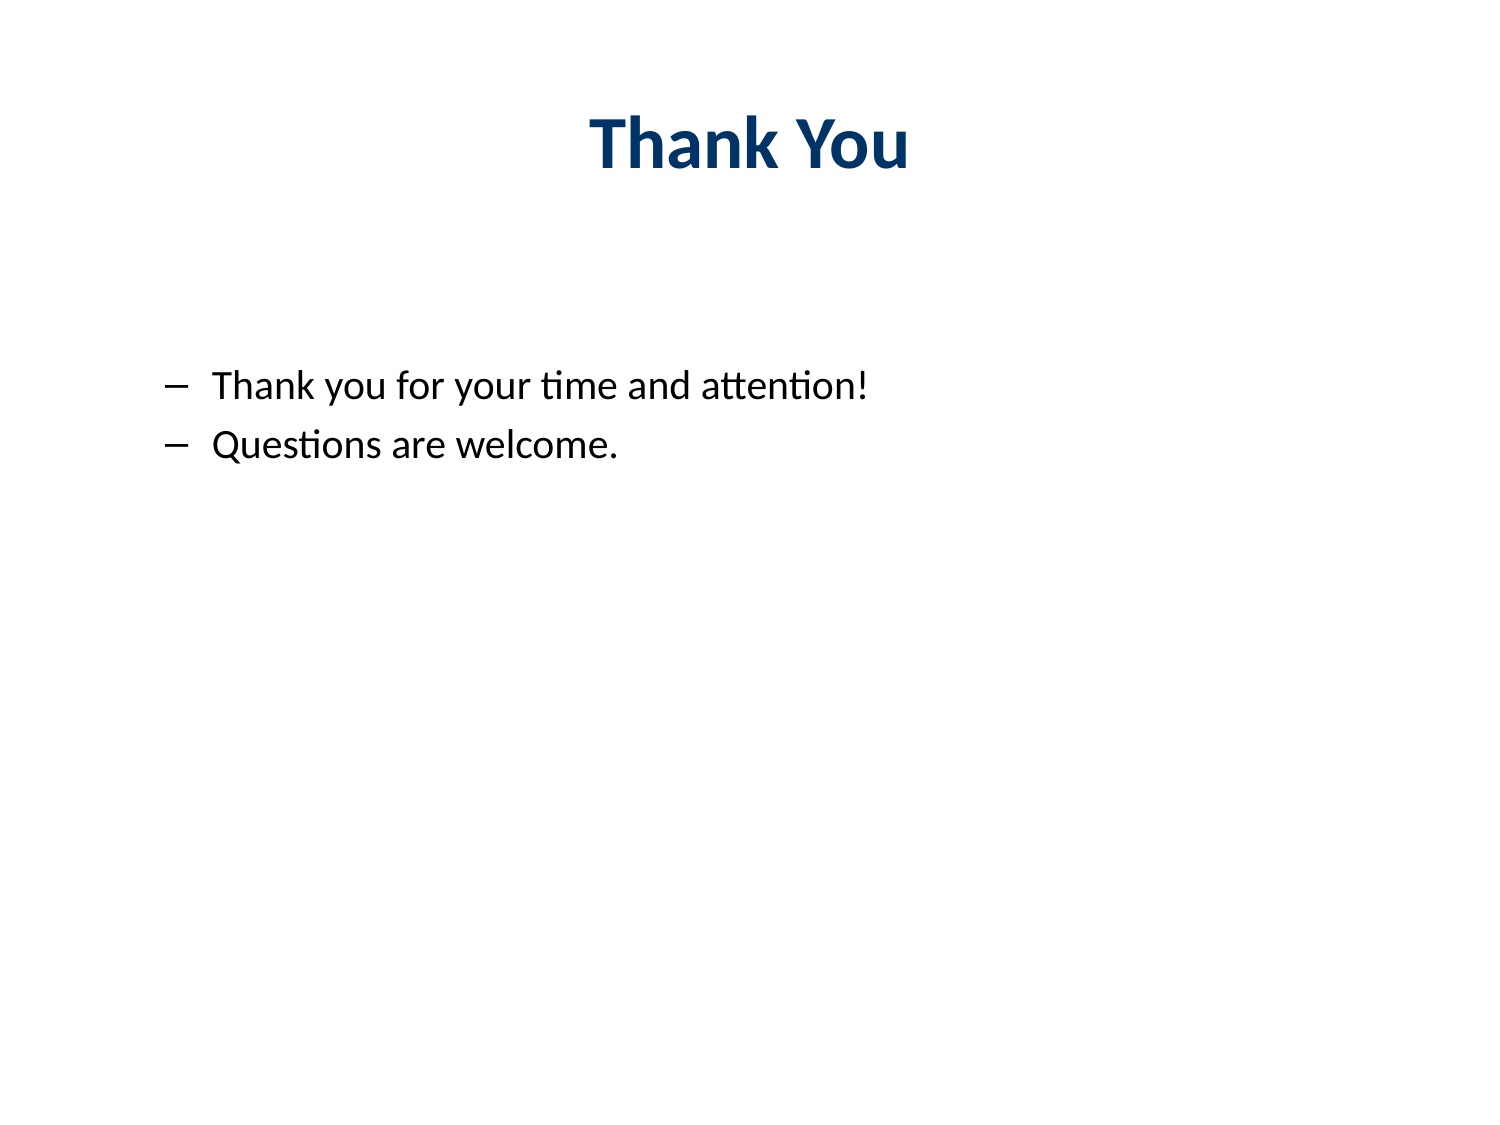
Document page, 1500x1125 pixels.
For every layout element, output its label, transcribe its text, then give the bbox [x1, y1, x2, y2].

title Thank You [75, 45, 1425, 233]
list Thank you for your time and attention! Questions are welcome. [75, 262, 1425, 1005]
